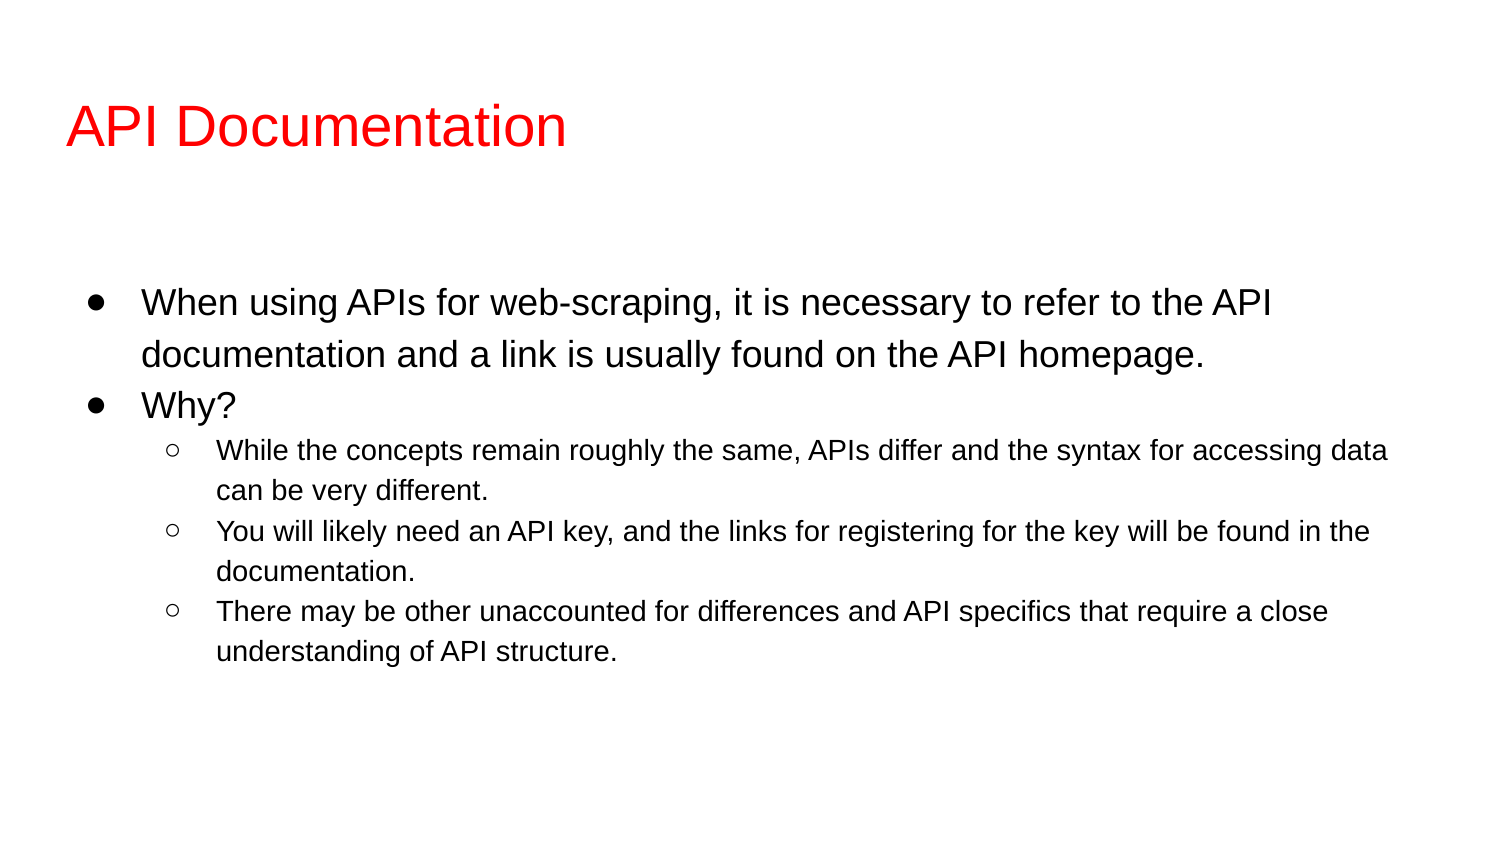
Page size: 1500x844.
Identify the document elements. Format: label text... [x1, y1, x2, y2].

list When using APIs for web-scraping, it is necessary to refer to the API documentation and a link is usually found on the API homepage. Why? While the concepts remain roughly the same, APIs differ and the syntax for accessing data can be very different. You will likely need an API key, and the links for registering for the key will be found in the documentation. There may be other unaccounted for differences and API specifics that require a close understanding of API structure. [51, 189, 1449, 750]
title API Documentation [51, 72, 1449, 167]
